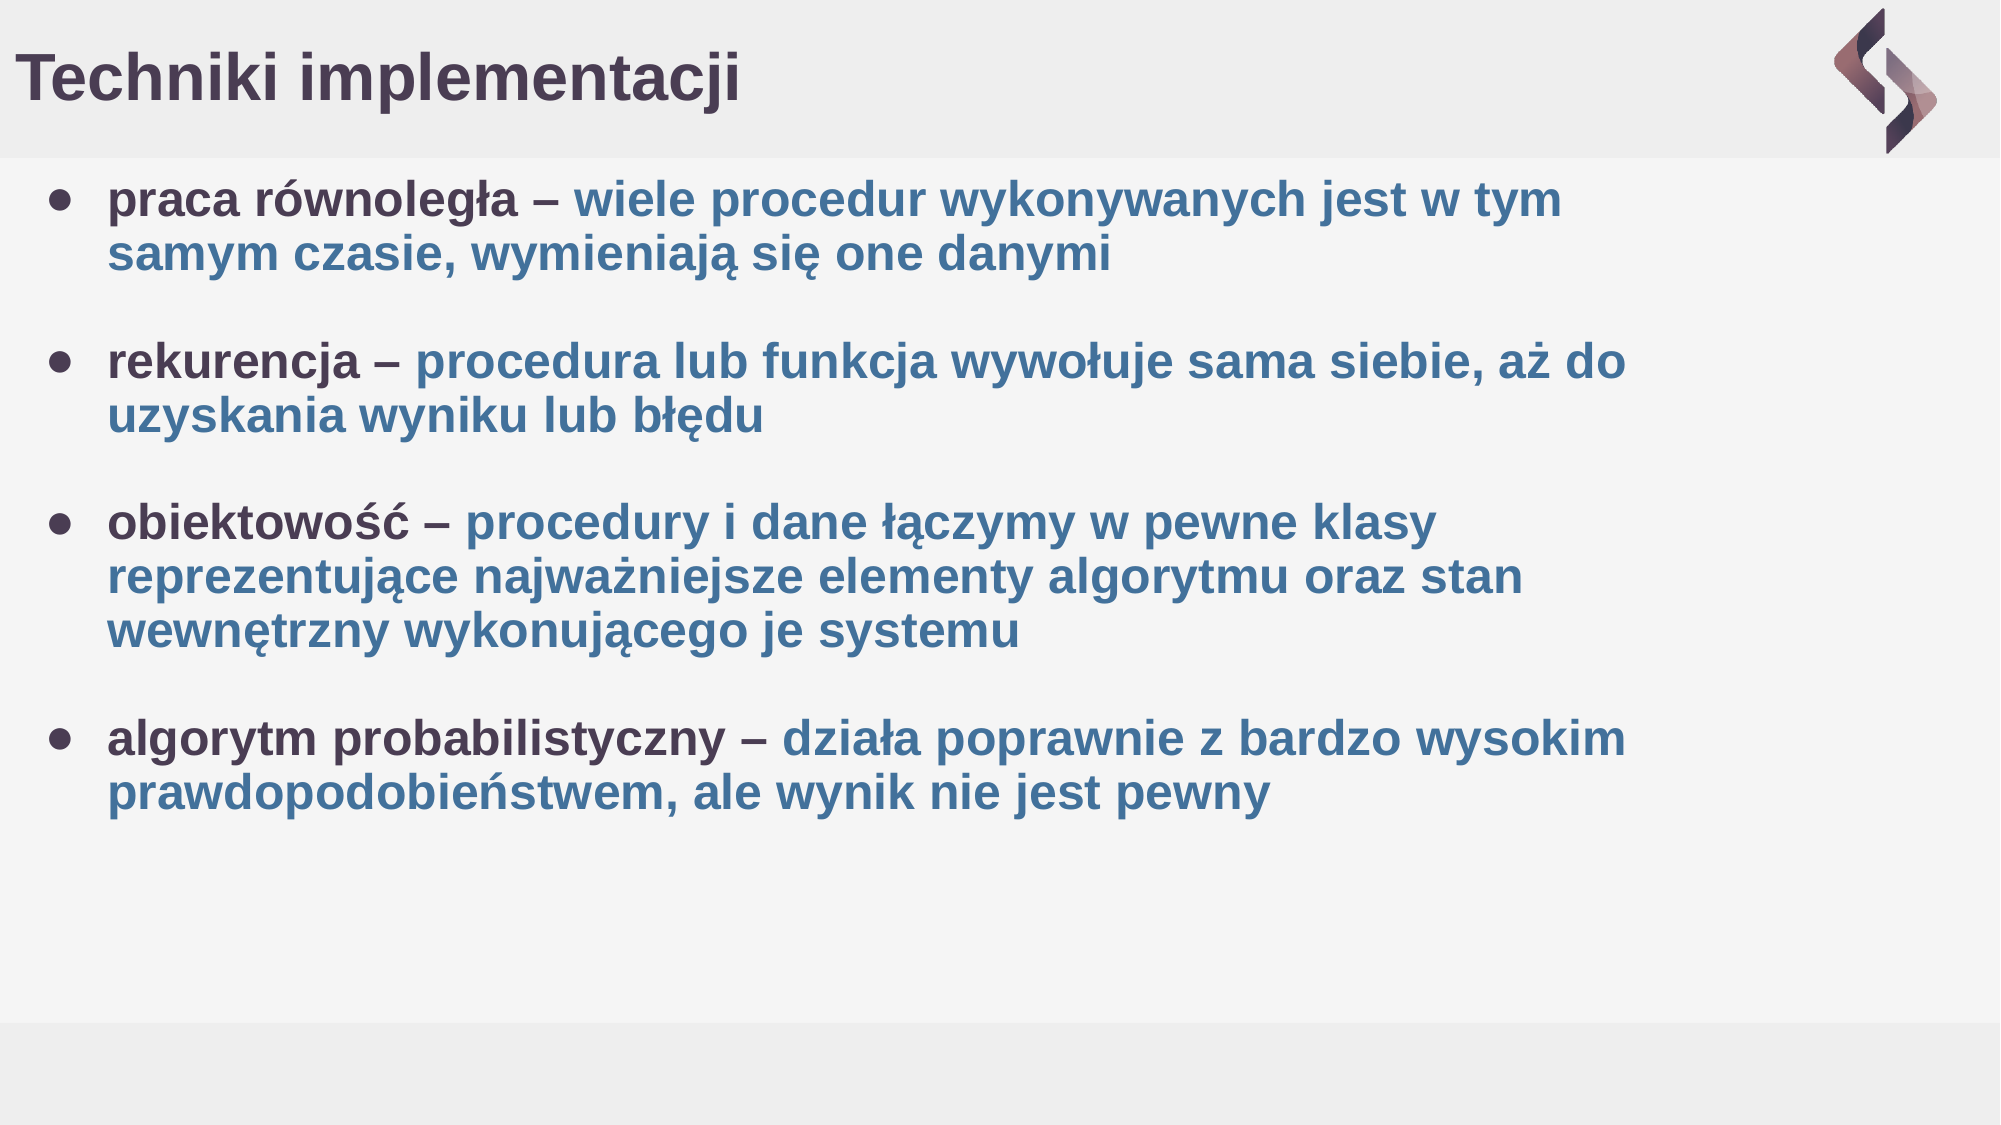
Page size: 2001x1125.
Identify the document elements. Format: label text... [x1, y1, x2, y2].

picture [1787, 0, 2001, 166]
title Techniki implementacji [0, 0, 1788, 158]
title praca równoległa – wiele procedur wykonywanych jest w tym samym czasie, wymieniają się one danymi rekurencja – procedura lub funkcja wywołuje sama siebie, aż do uzyskania wyniku lub błędu obiektowość – procedury i dane łączymy w pewne klasy reprezentujące najważniejsze elementy algorytmu oraz stan wewnętrzny wykonującego je systemu algorytm probabilistyczny – działa poprawnie z bardzo wysokim prawdopodobieństwem, ale wynik nie jest pewny [17, 157, 1747, 1013]
